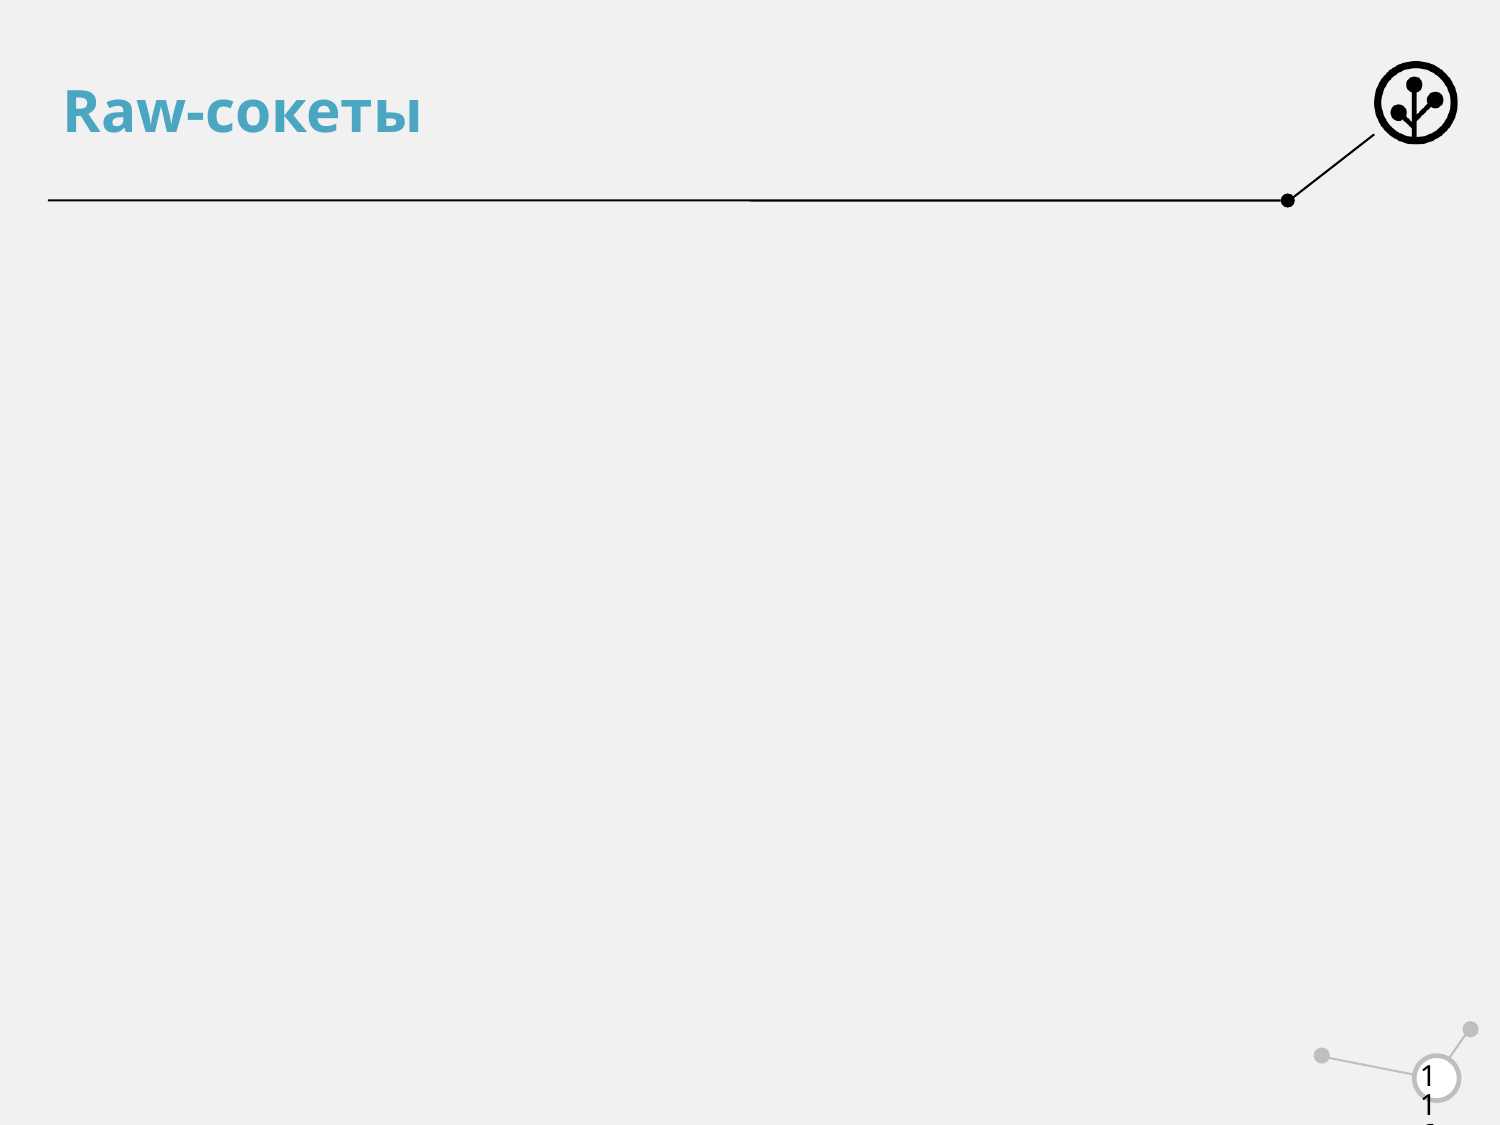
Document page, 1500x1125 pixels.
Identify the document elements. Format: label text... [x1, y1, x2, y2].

title Raw-сокеты [47, 42, 1281, 185]
slide_number 116 [1404, 1047, 1468, 1108]
picture [1363, 24, 1464, 185]
